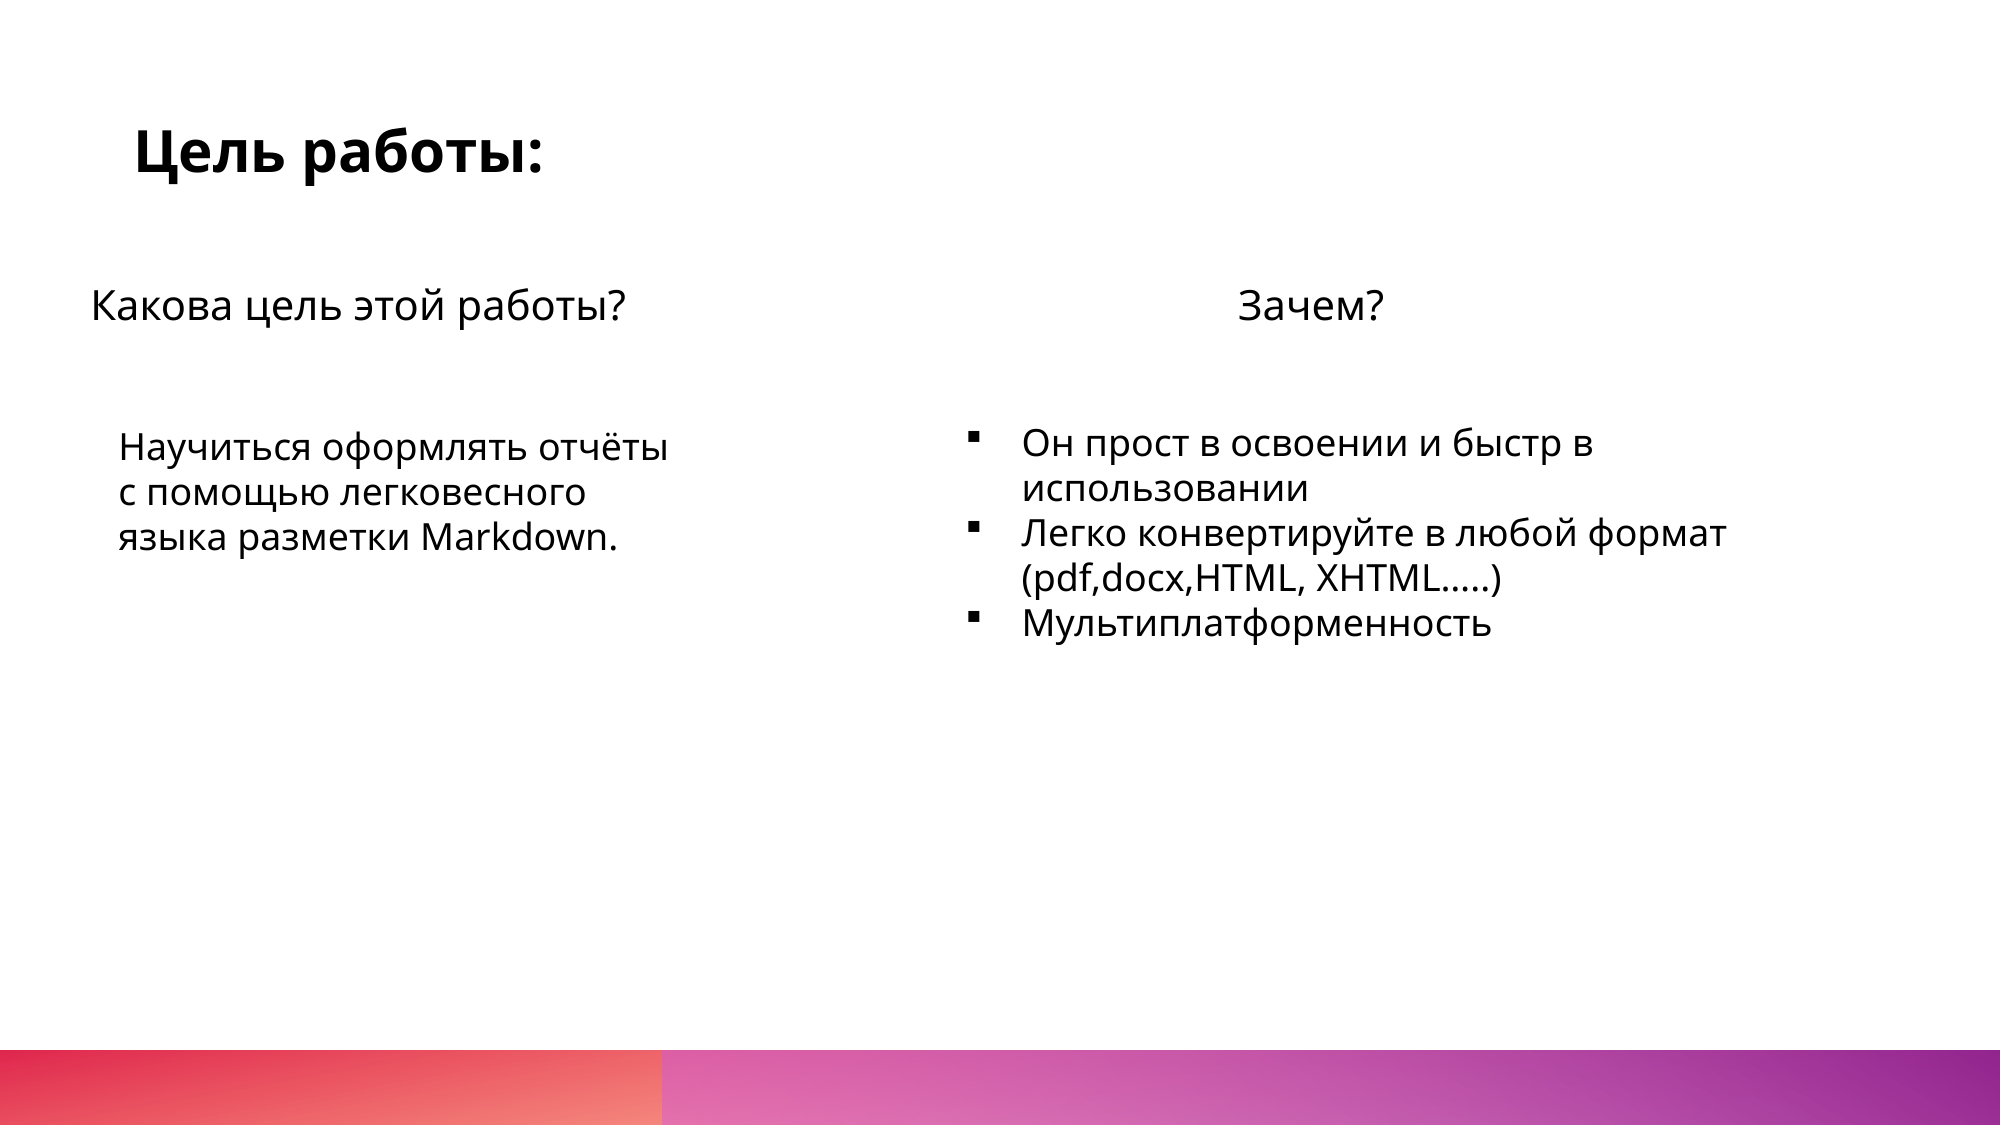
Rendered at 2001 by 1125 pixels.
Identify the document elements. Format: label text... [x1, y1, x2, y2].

text_box Какова цель этой работы? [75, 271, 641, 337]
text_box Зачем? [1223, 271, 1551, 337]
text_box Он прост в освоении и быстр в использовании Легко конвертируйте в любой формат (pdf,docx,HTML, XHTML…..) Мультиплатформенность [950, 411, 1897, 742]
text_box Научиться оформлять отчёты с помощью легковесного языка разметки Markdown. [103, 416, 704, 566]
text_box Цель работы: [118, 106, 745, 192]
